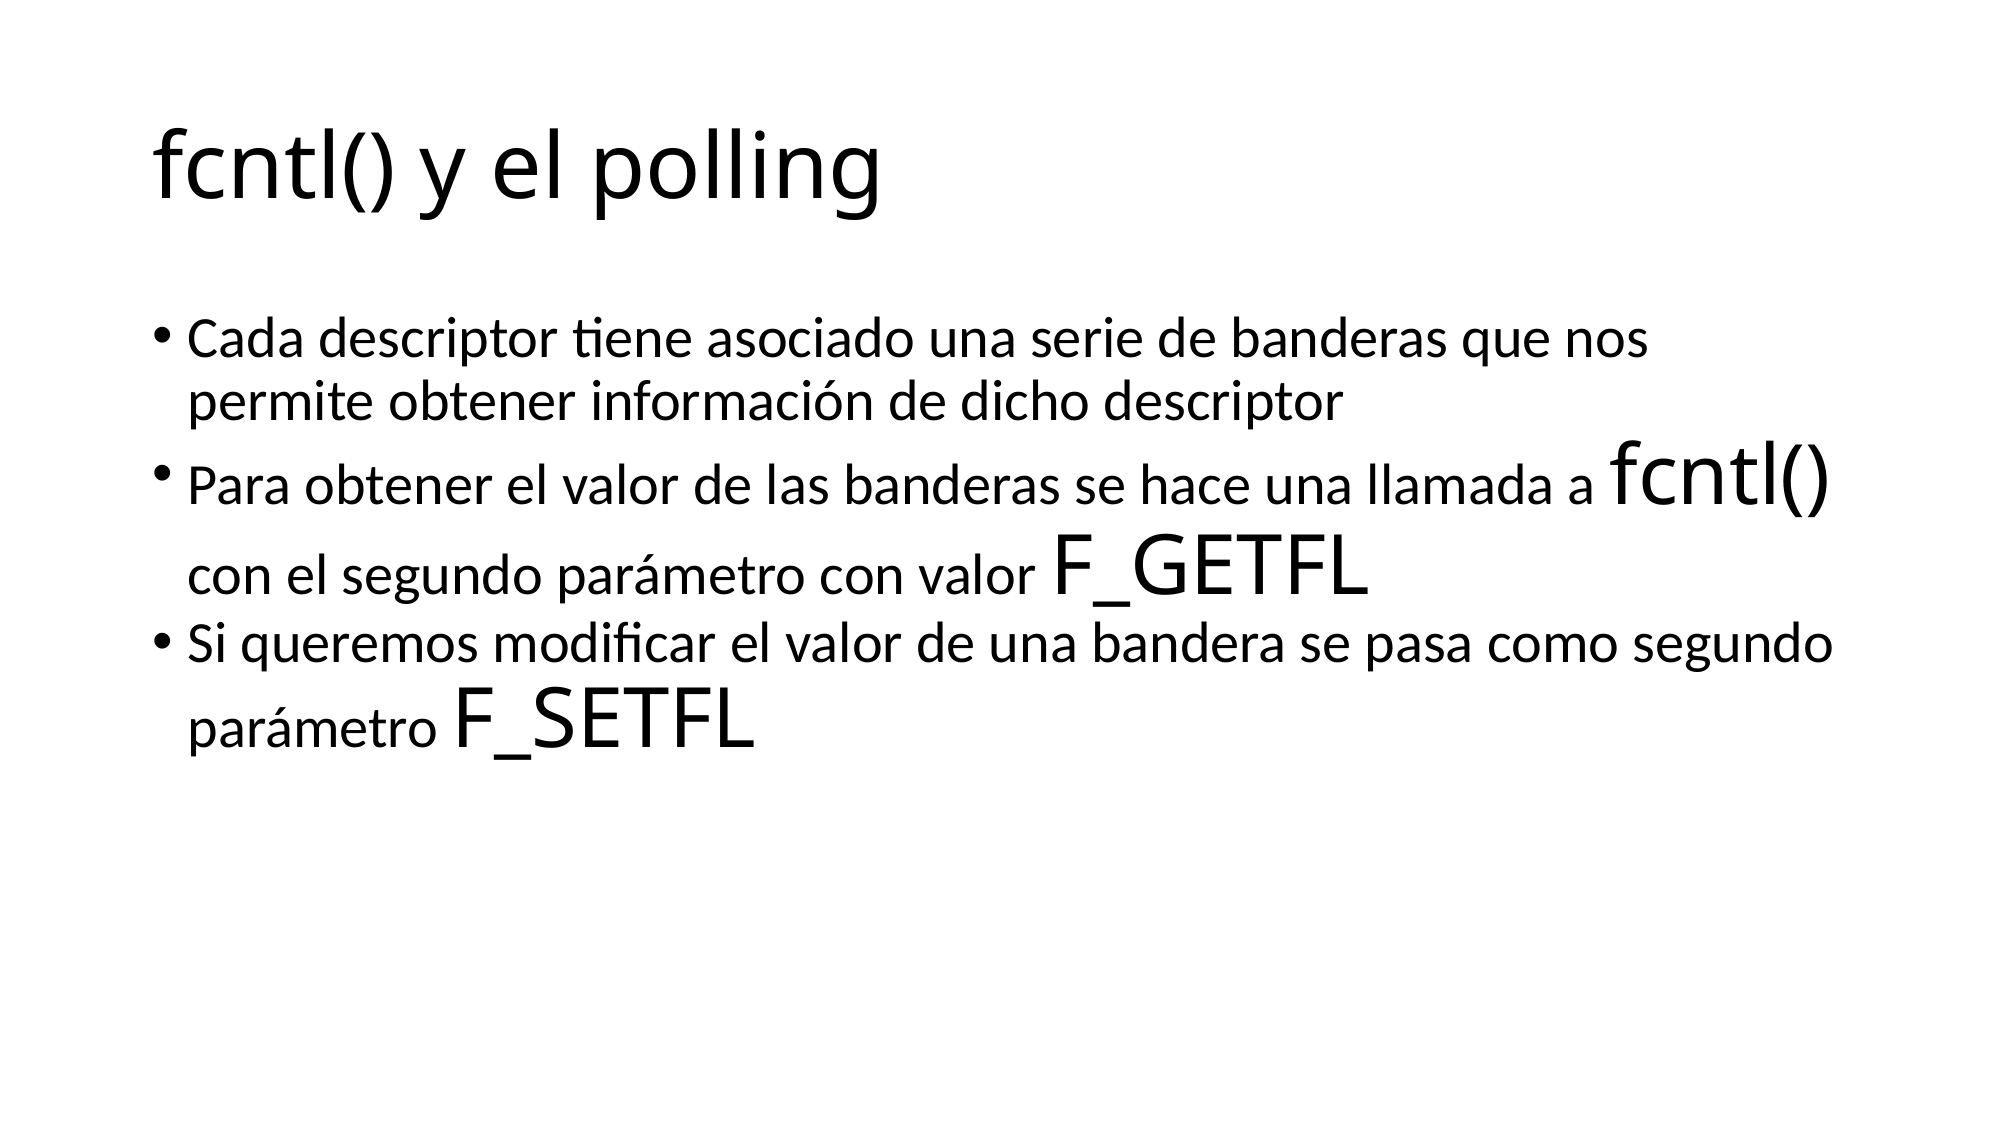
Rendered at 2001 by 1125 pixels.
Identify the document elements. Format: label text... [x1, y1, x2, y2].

text_box fcntl() y el polling [137, 59, 1863, 277]
text_box Cada descriptor tiene asociado una serie de banderas que nos permite obtener información de dicho descriptor Para obtener el valor de las banderas se hace una llamada a fcntl() con el segundo parámetro con valor F_GETFL Si queremos modificar el valor de una bandera se pasa como segundo parámetro F_SETFL [137, 299, 1863, 1013]
